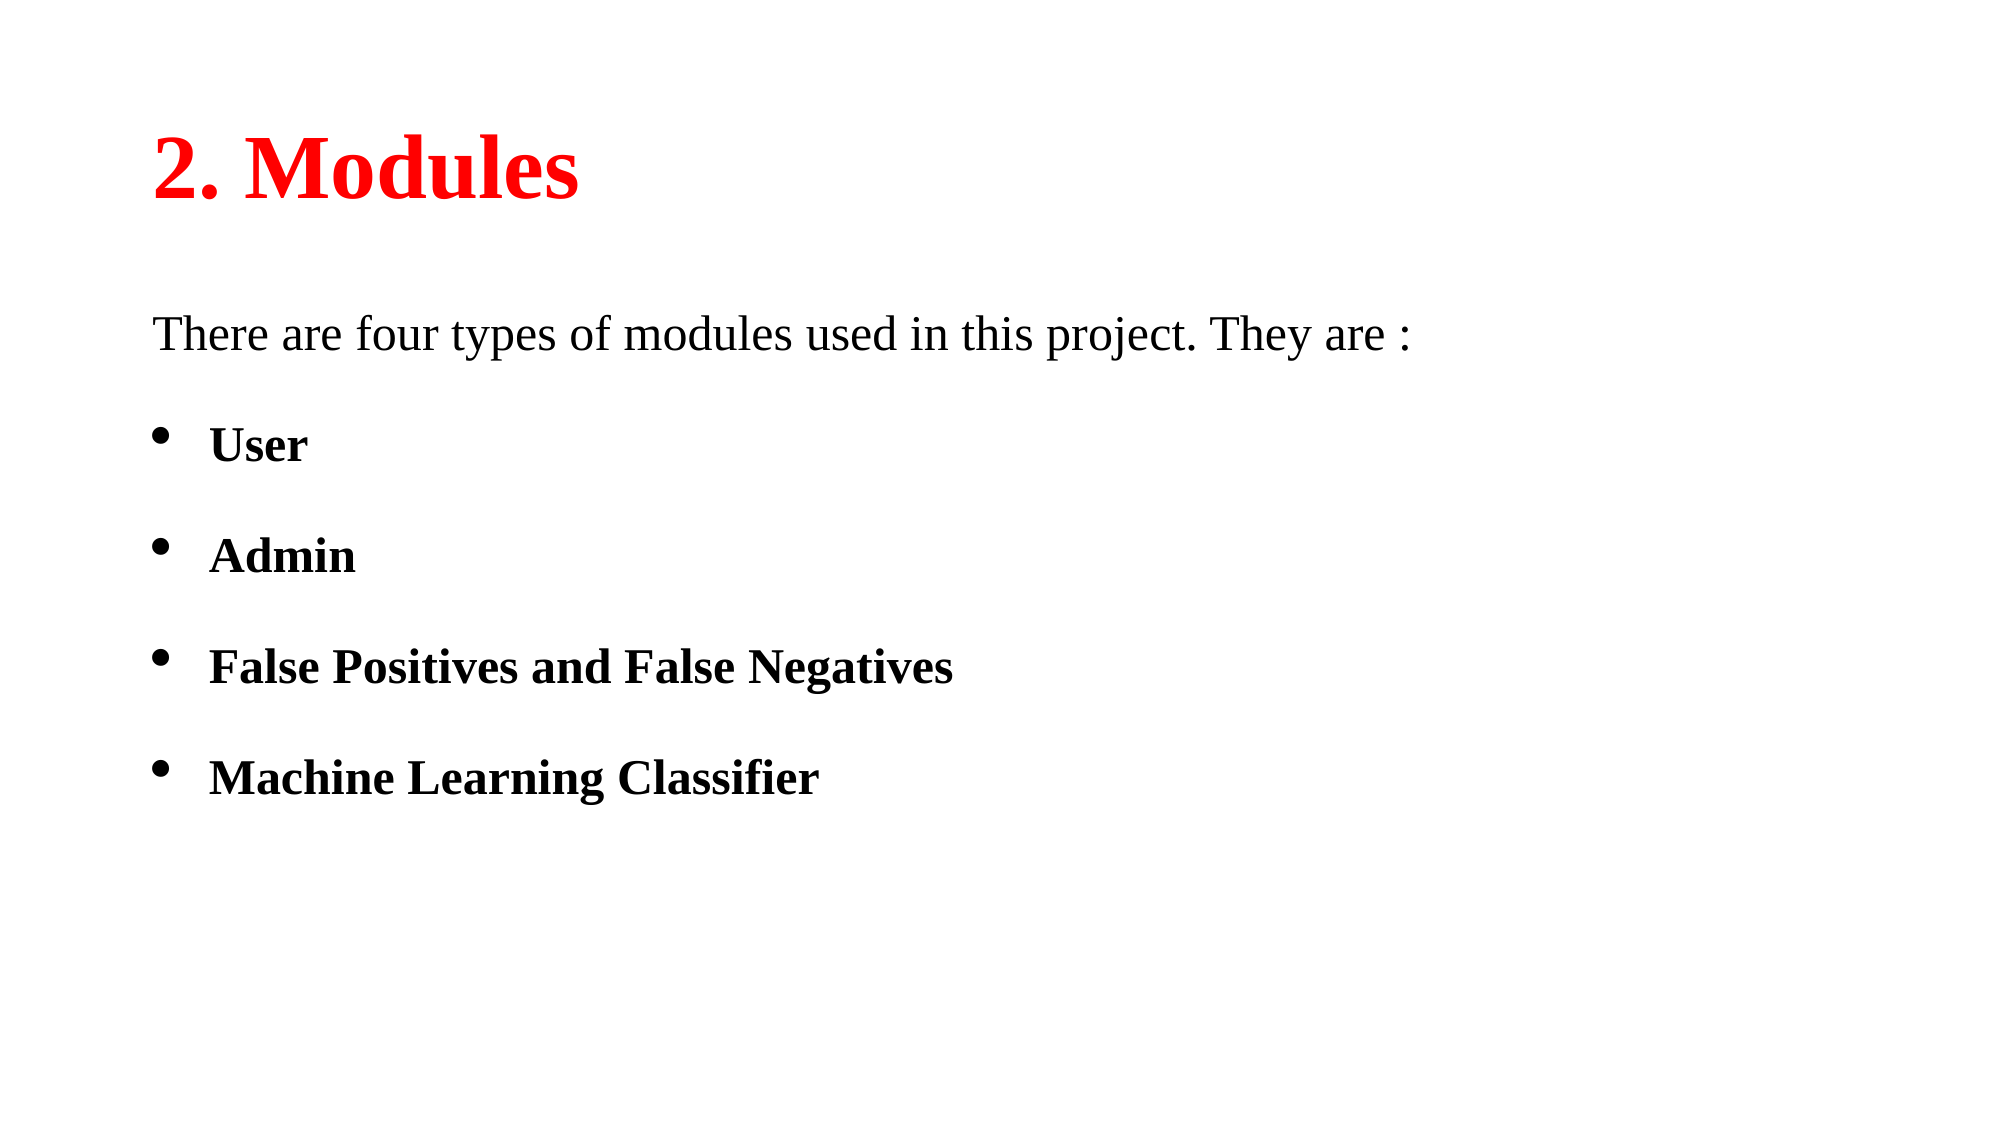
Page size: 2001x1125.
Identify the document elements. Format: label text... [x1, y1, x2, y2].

list There are four types of modules used in this project. They are : User Admin False Positives and False Negatives Machine Learning Classifier [137, 299, 1863, 1014]
title 2. Modules [137, 59, 1863, 278]
